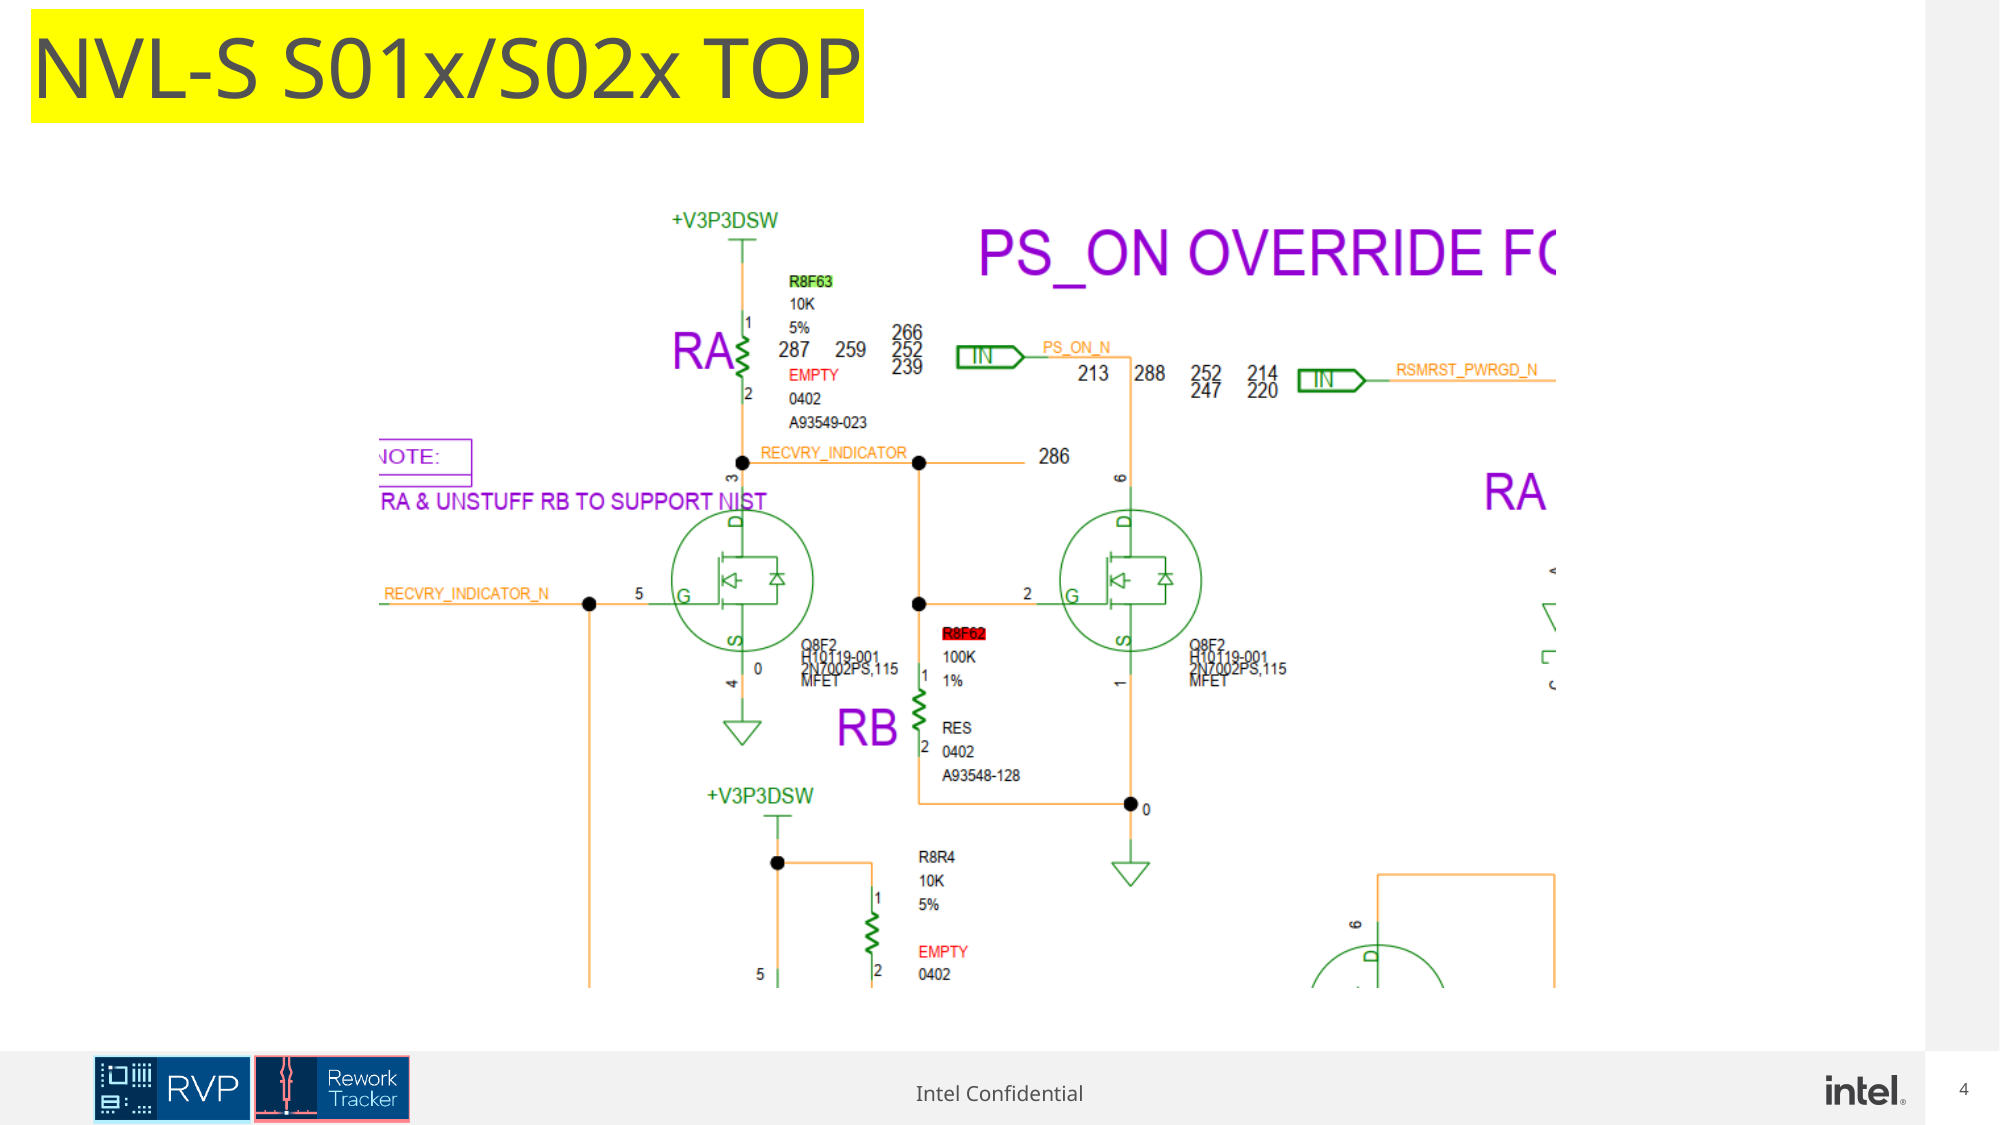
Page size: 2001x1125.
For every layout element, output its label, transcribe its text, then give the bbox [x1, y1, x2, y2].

picture [1826, 1075, 1906, 1105]
picture [378, 182, 1556, 989]
title NVL-S S01x/S02x TOP [30, 26, 1838, 184]
picture [93, 1055, 251, 1124]
picture [254, 1055, 410, 1123]
